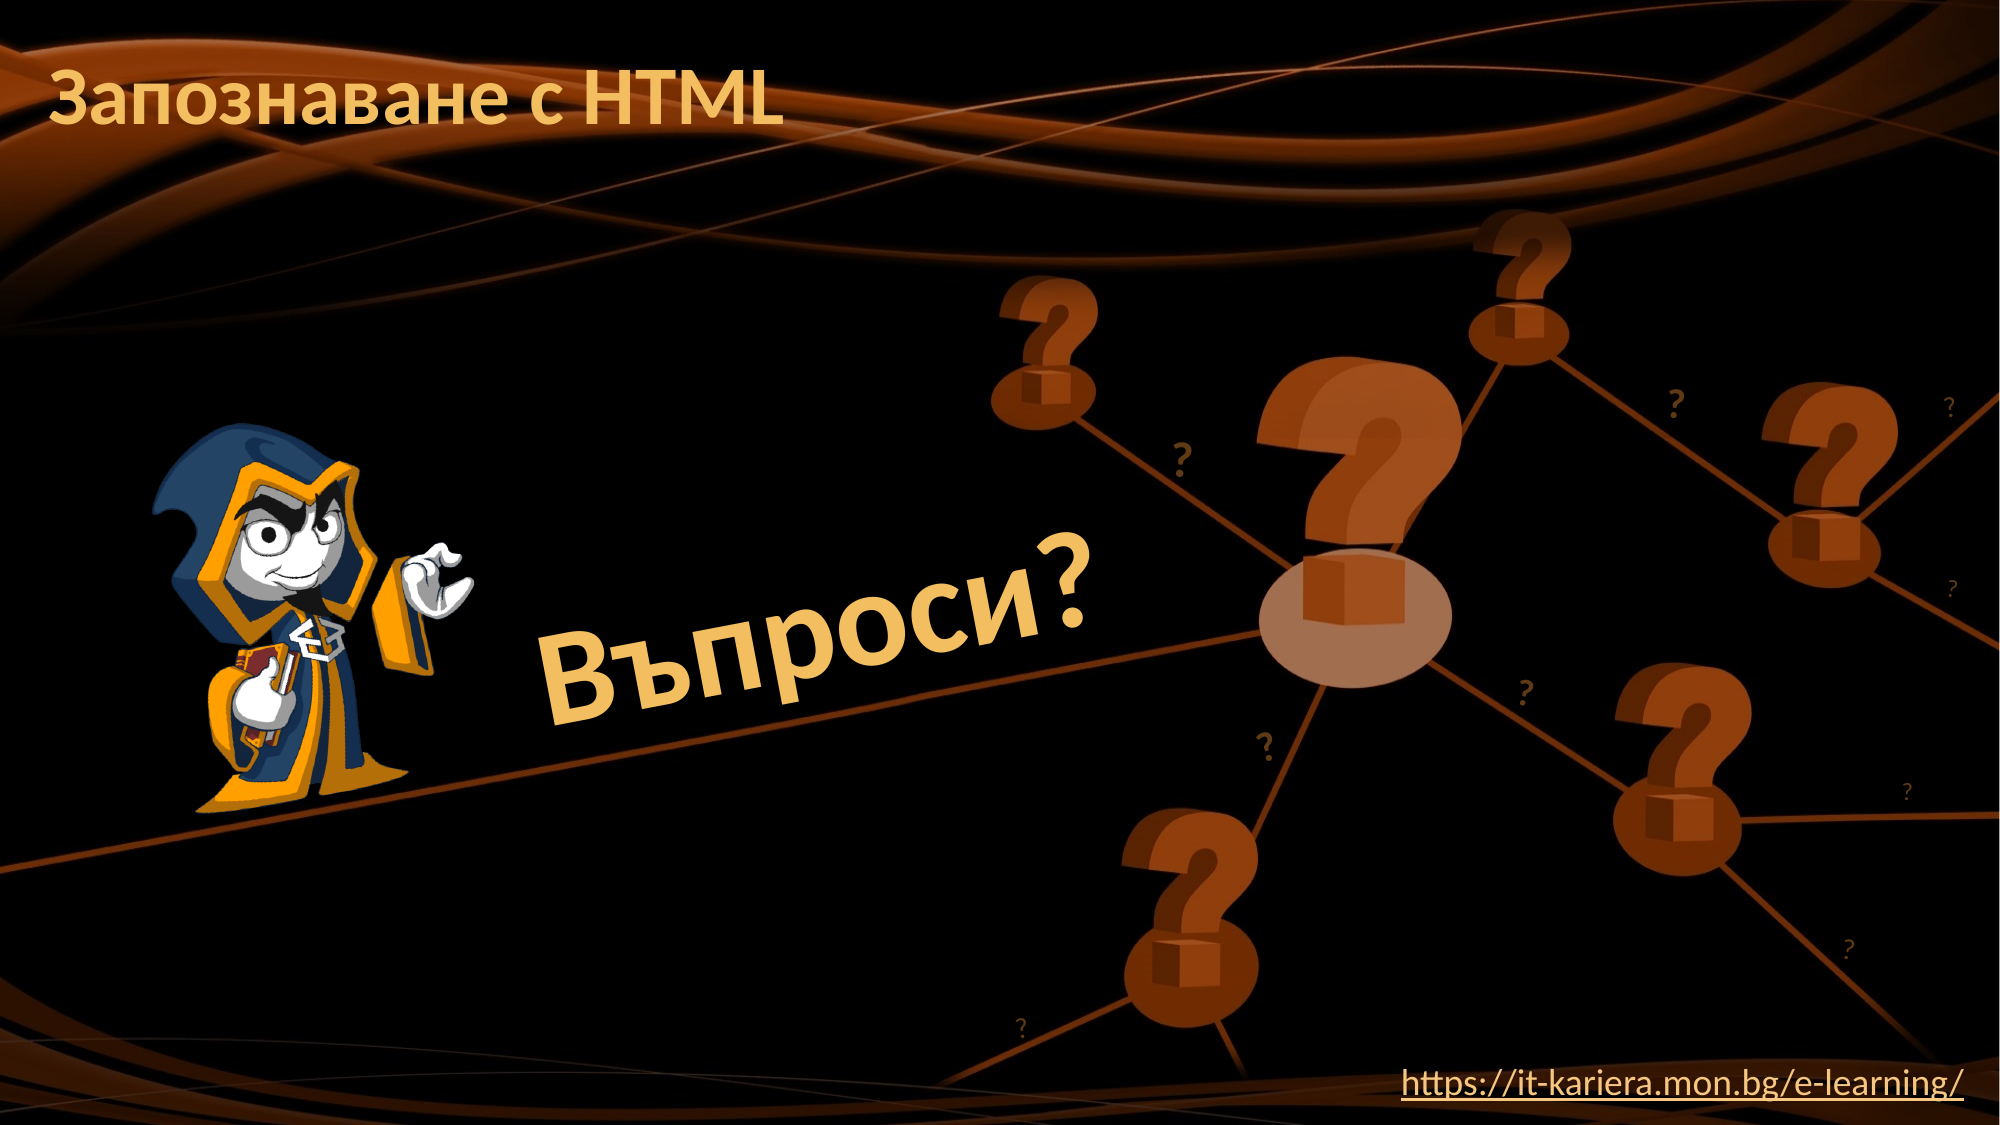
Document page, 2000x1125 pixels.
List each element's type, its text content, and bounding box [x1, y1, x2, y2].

list https://it-kariera.mon.bg/e-learning/ [250, 1050, 1971, 1110]
title Запознаване с HTML [30, 6, 1602, 189]
picture [0, 0, 2000, 1125]
